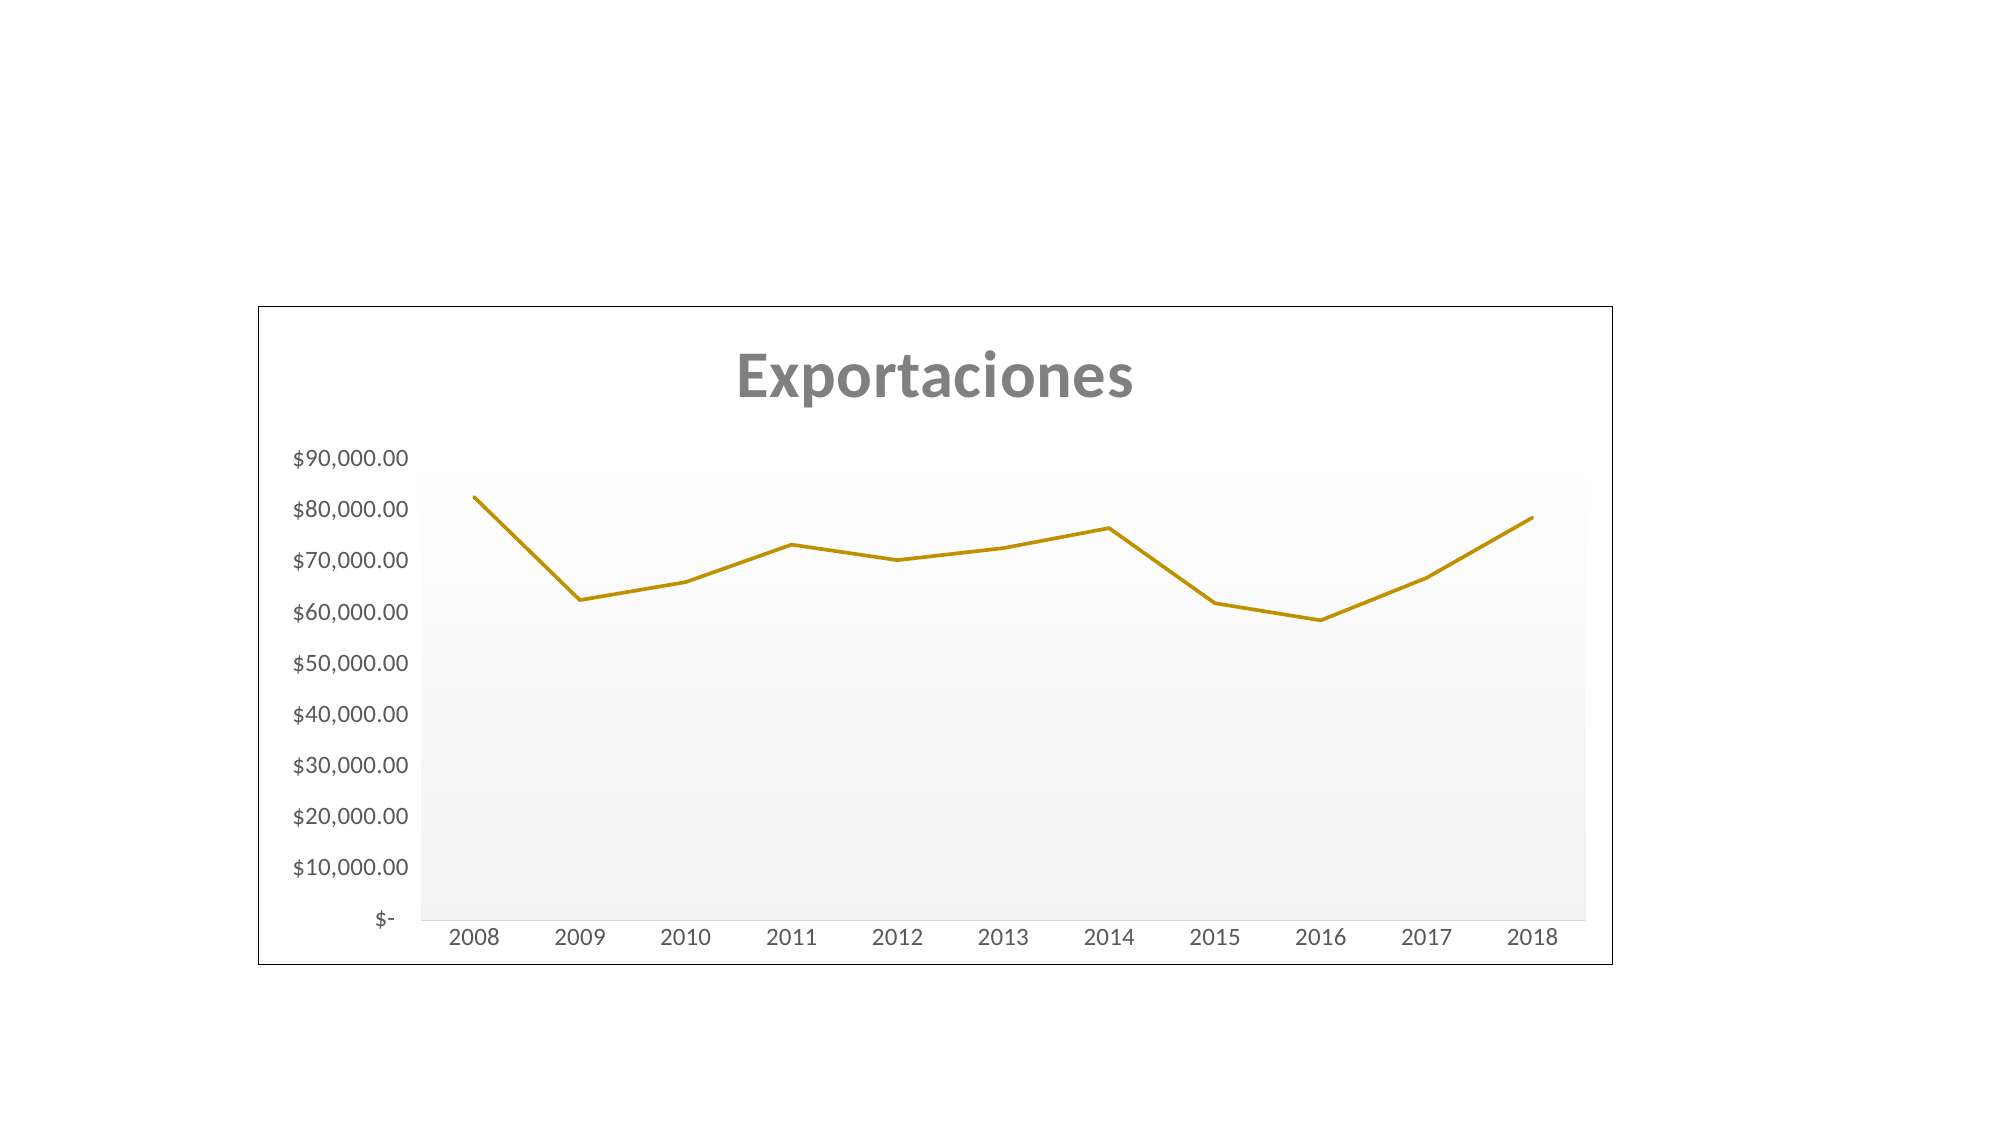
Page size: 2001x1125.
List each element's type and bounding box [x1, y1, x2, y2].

chart [258, 306, 1613, 965]
